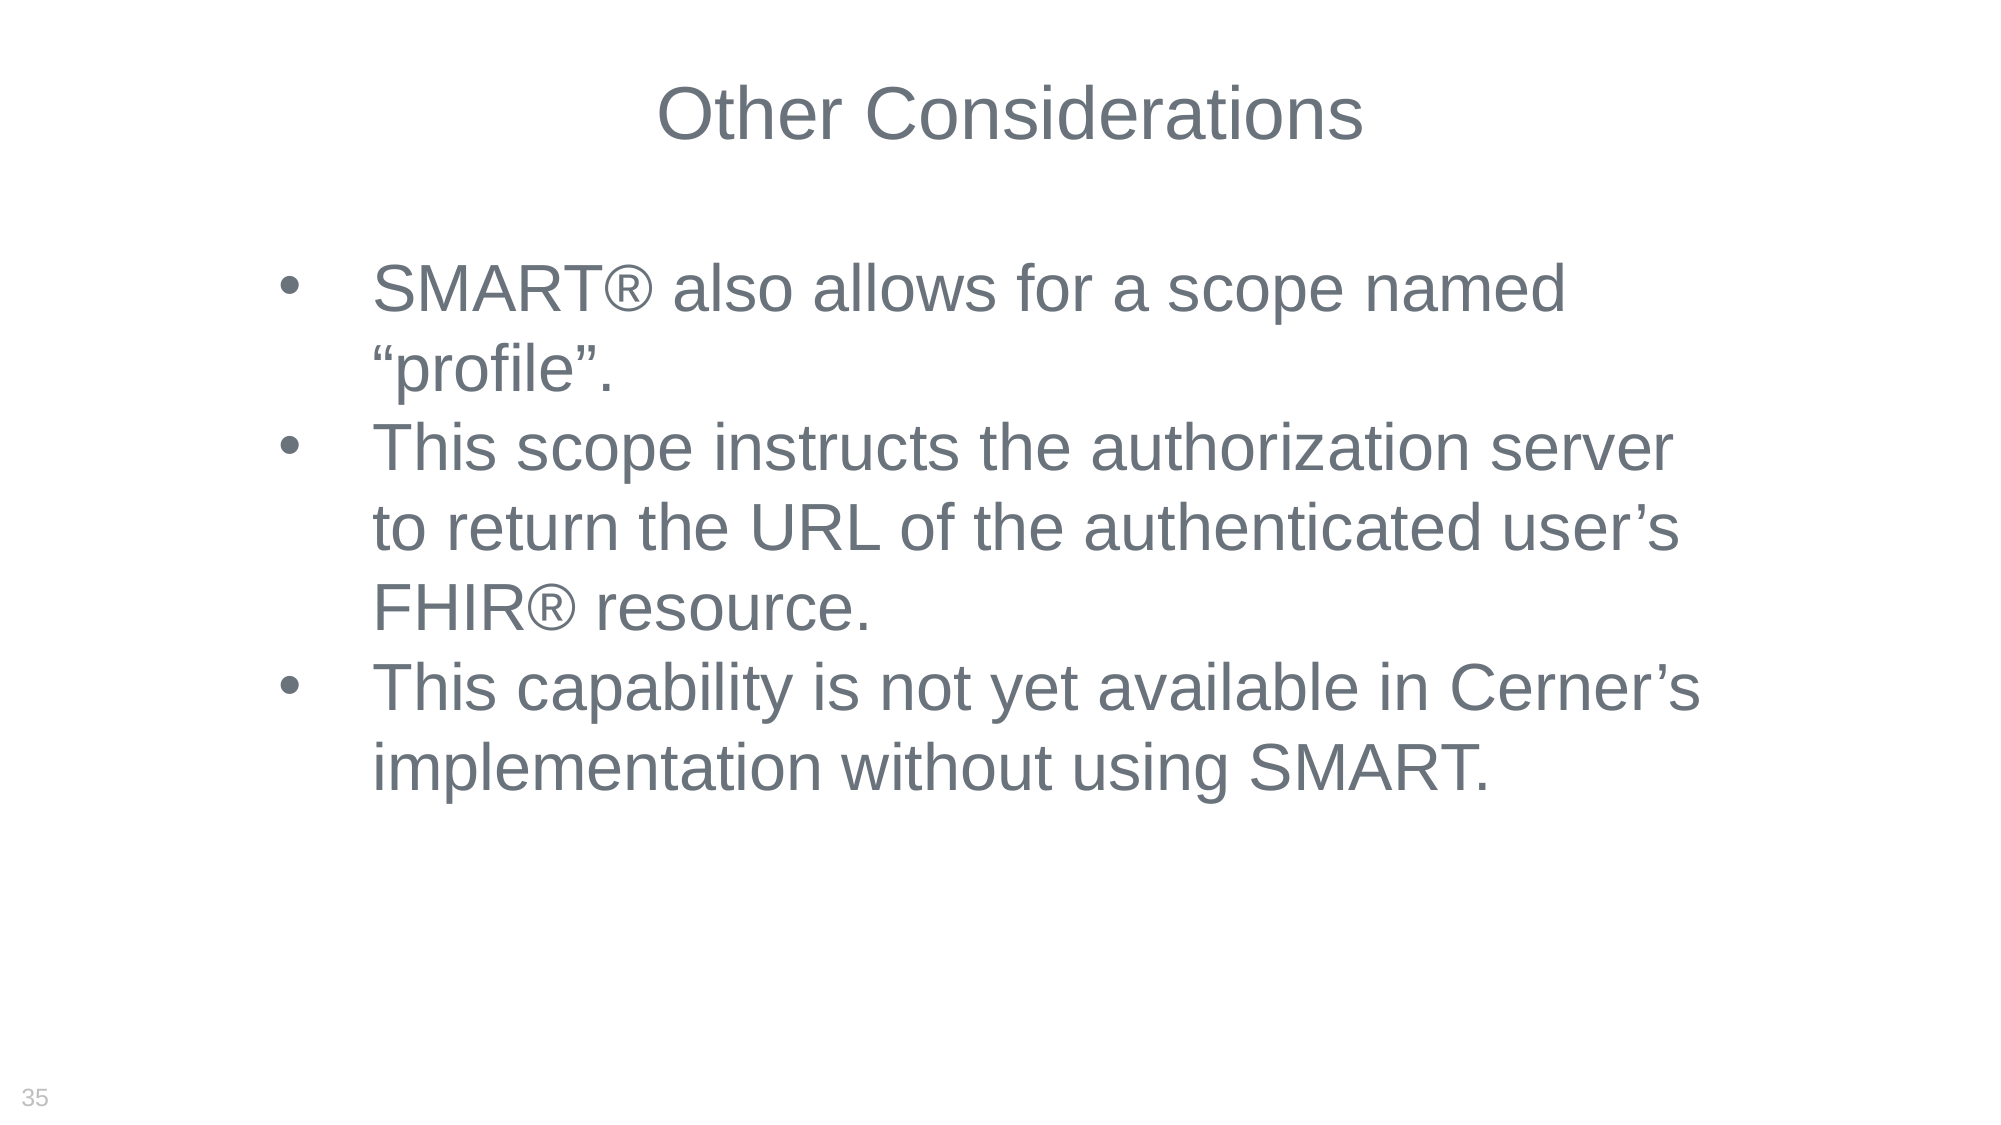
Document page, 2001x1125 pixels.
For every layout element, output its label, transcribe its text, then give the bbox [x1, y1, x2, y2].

text_box Other Considerations SMART® also allows for a scope named “profile”. This scope instructs the authorization server to return the URL of the authenticated user’s FHIR® resource. This capability is not yet available in Cerner’s implementation without using SMART. [263, 56, 1758, 902]
